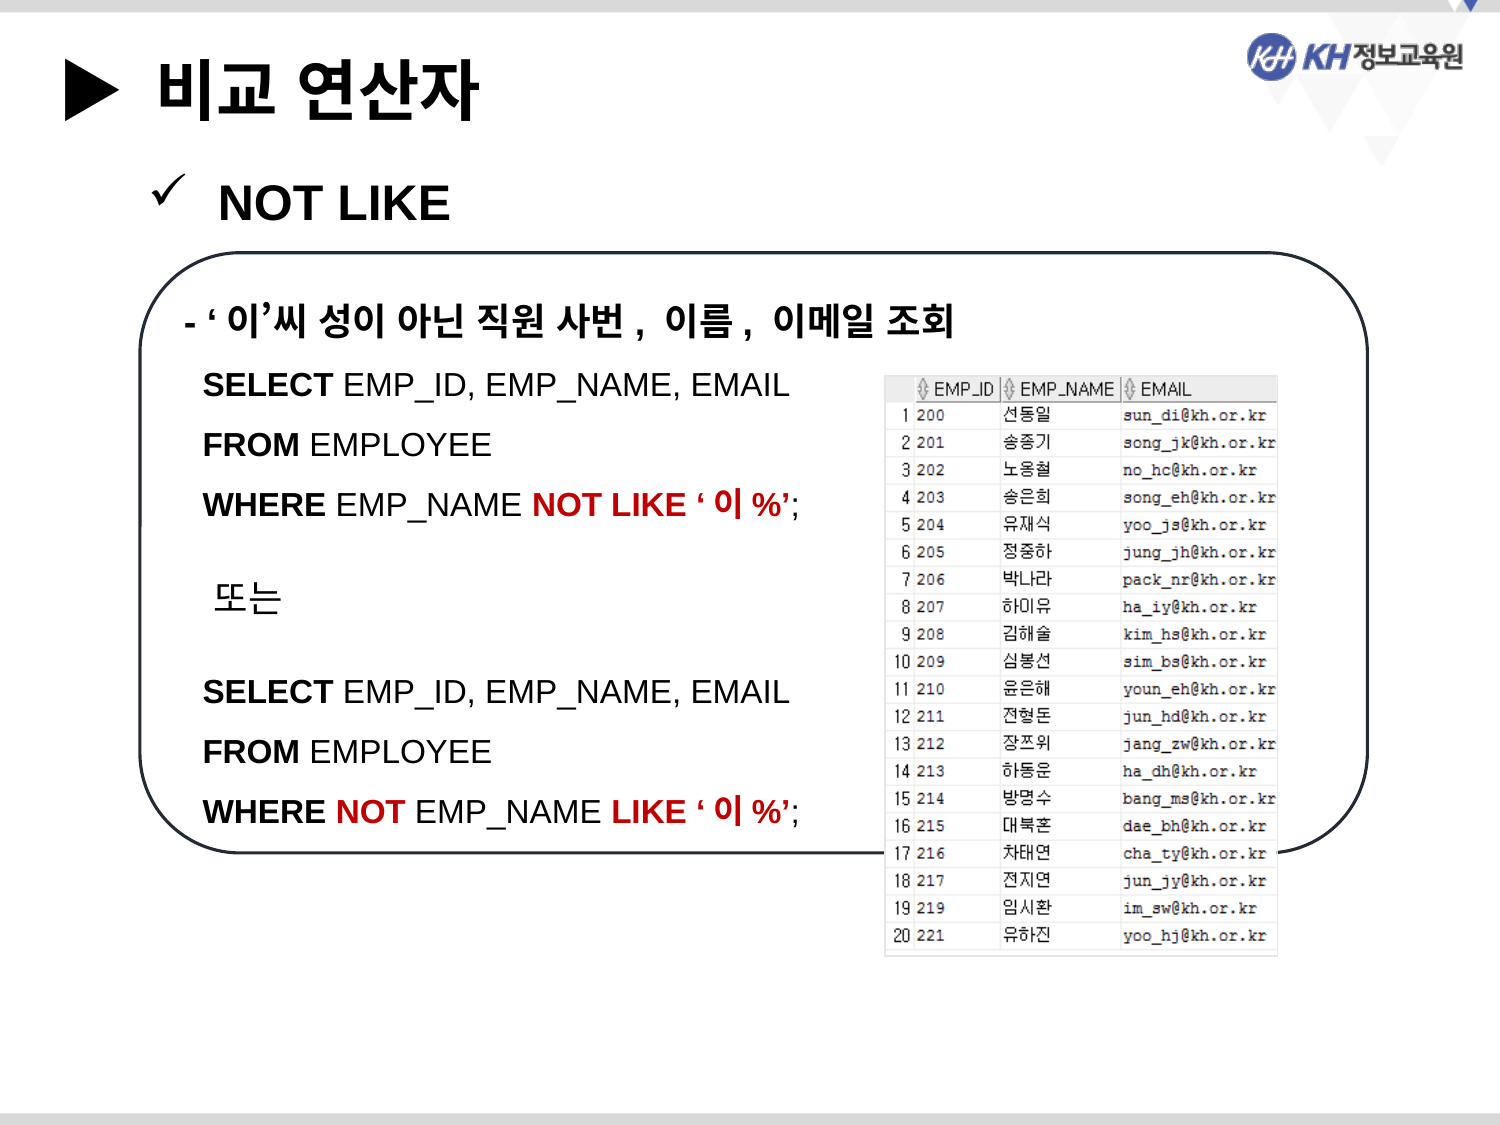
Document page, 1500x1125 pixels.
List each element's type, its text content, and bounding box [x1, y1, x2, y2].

picture [0, 0, 1500, 1113]
text_box ▶ 비교 연산자 [42, 41, 1460, 137]
text_box NOT LIKE [132, 162, 466, 238]
text_box - ‘이’씨 성이 아닌 직원 사번, 이름, 이메일 조회 SELECT EMP_ID, EMP_NAME, EMAIL FROM EMPLOYEE WHERE EMP_NAME NOT LIKE ‘이%’; 또는 SELECT EMP_ID, EMP_NAME, EMAIL FROM EMPLOYEE WHERE NOT EMP_NAME LIKE ‘이%’; [138, 251, 1369, 854]
